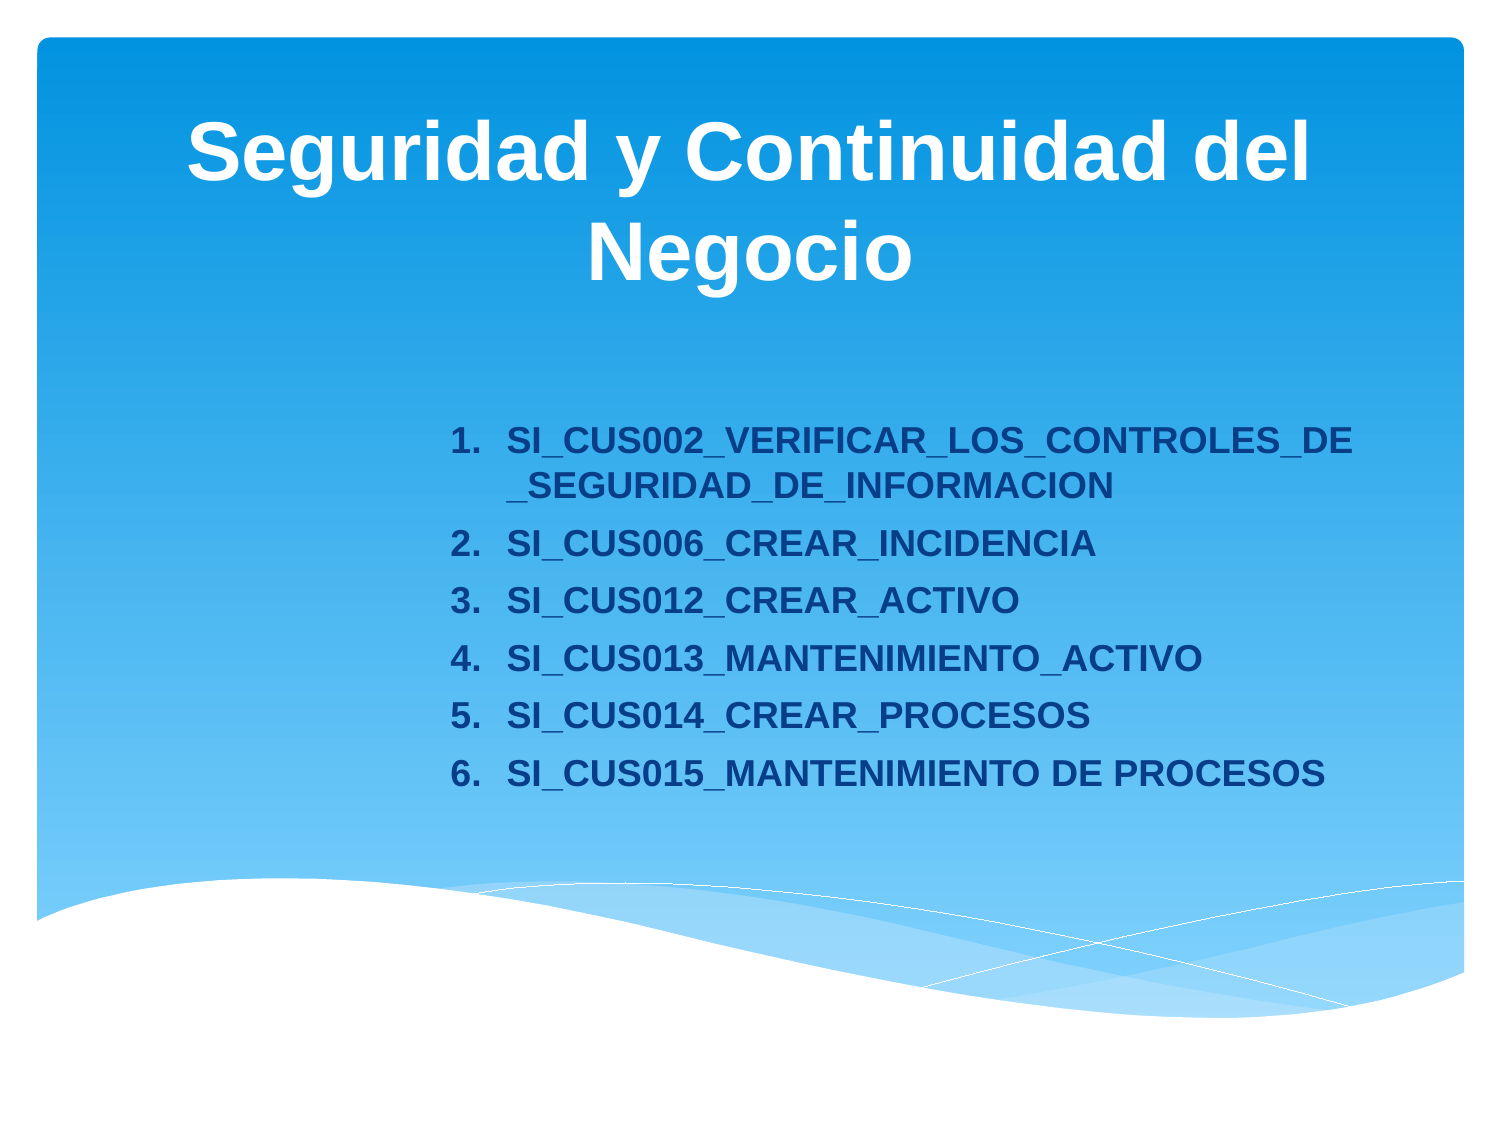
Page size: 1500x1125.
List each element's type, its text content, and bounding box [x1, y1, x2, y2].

text_box Seguridad y Continuidad del Negocio [41, 90, 1459, 305]
text_box SI_CUS002_VERIFICAR_LOS_CONTROLES_DE_SEGURIDAD_DE_INFORMACION SI_CUS006_CREAR_INCIDENCIA SI_CUS012_CREAR_ACTIVO SI_CUS013_MANTENIMIENTO_ACTIVO SI_CUS014_CREAR_PROCESOS SI_CUS015_MANTENIMIENTO DE PROCESOS [135, 408, 1388, 916]
